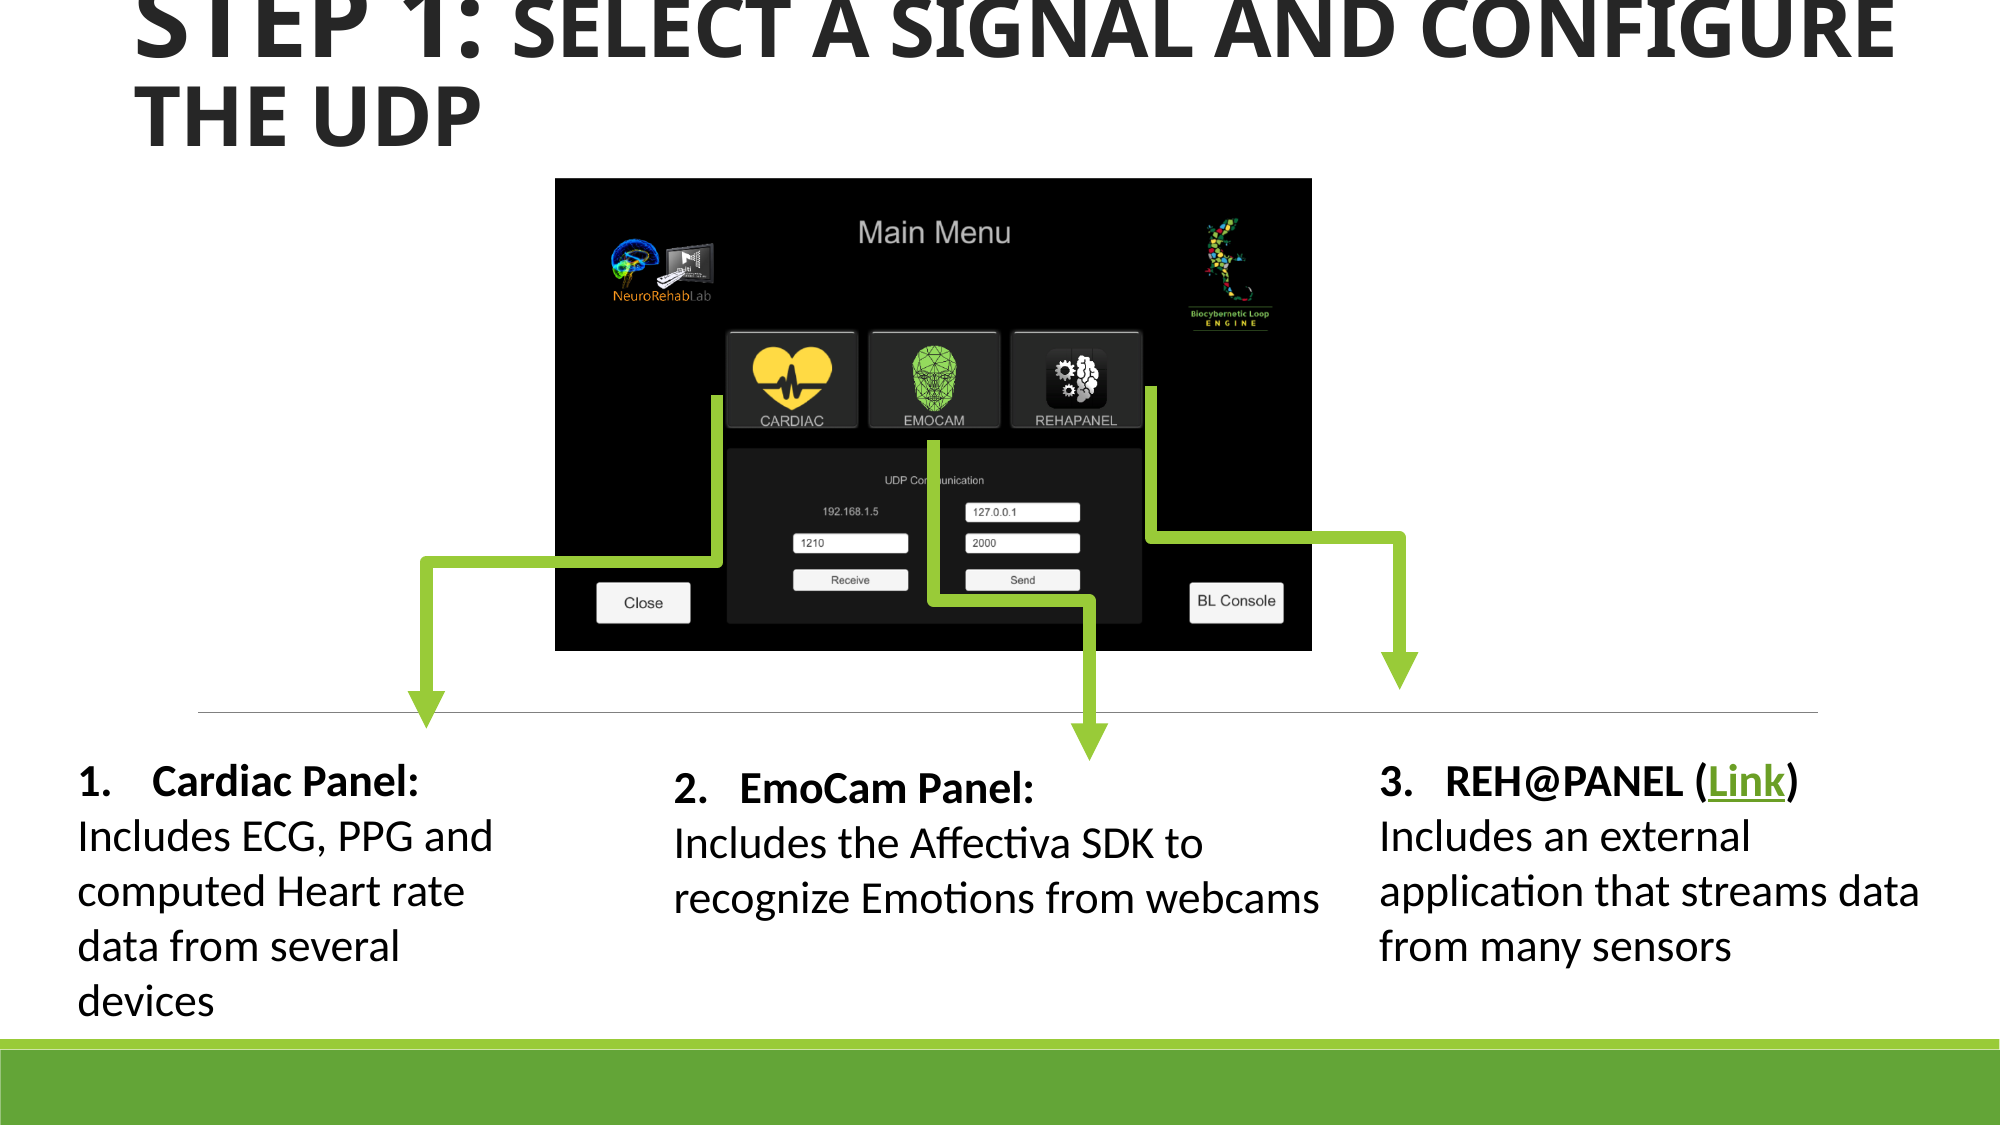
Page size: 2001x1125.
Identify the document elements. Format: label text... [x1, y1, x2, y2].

text_box 3. REH@PANEL (Link) Includes an external application that streams data from many sensors [1364, 742, 1975, 978]
title STEP 1: SELECT A SIGNAL AND CONFIGURE THE UDP [118, 0, 1975, 172]
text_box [404, 416, 739, 708]
text_box 2. EmoCam Panel: Includes the Affectiva SDK to recognize Emotions from webcams [658, 750, 1338, 930]
text_box Cardiac Panel: Includes ECG, PPG and computed Heart rate data from several devices [62, 743, 546, 1033]
picture [555, 178, 1312, 652]
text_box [850, 522, 1173, 680]
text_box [1122, 412, 1428, 663]
